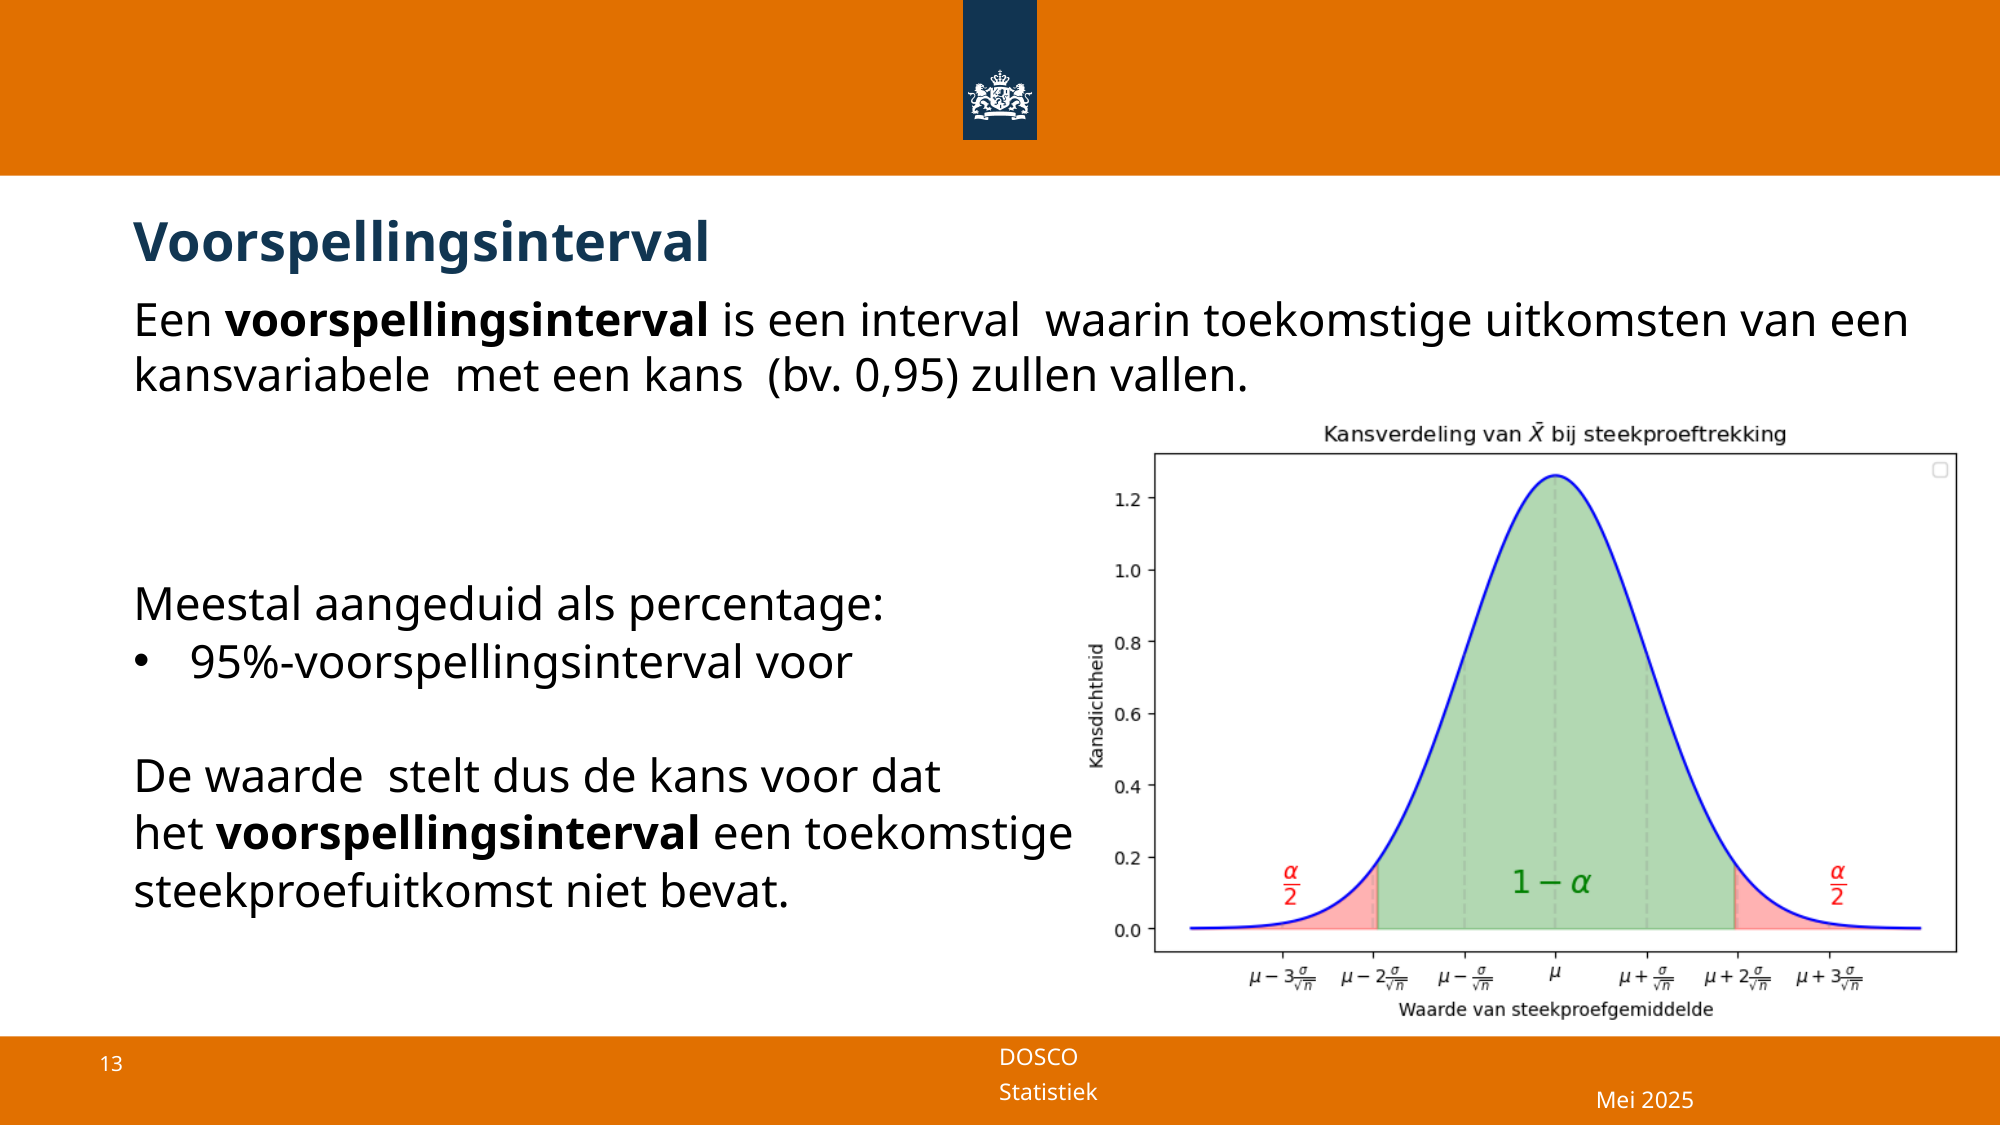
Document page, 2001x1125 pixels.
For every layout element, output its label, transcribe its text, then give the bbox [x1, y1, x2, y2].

picture [1082, 417, 1966, 1029]
title Voorspellingsinterval [133, 207, 1834, 273]
slide_number Mei 2025 [1580, 1069, 1946, 1125]
picture [963, 0, 1037, 140]
